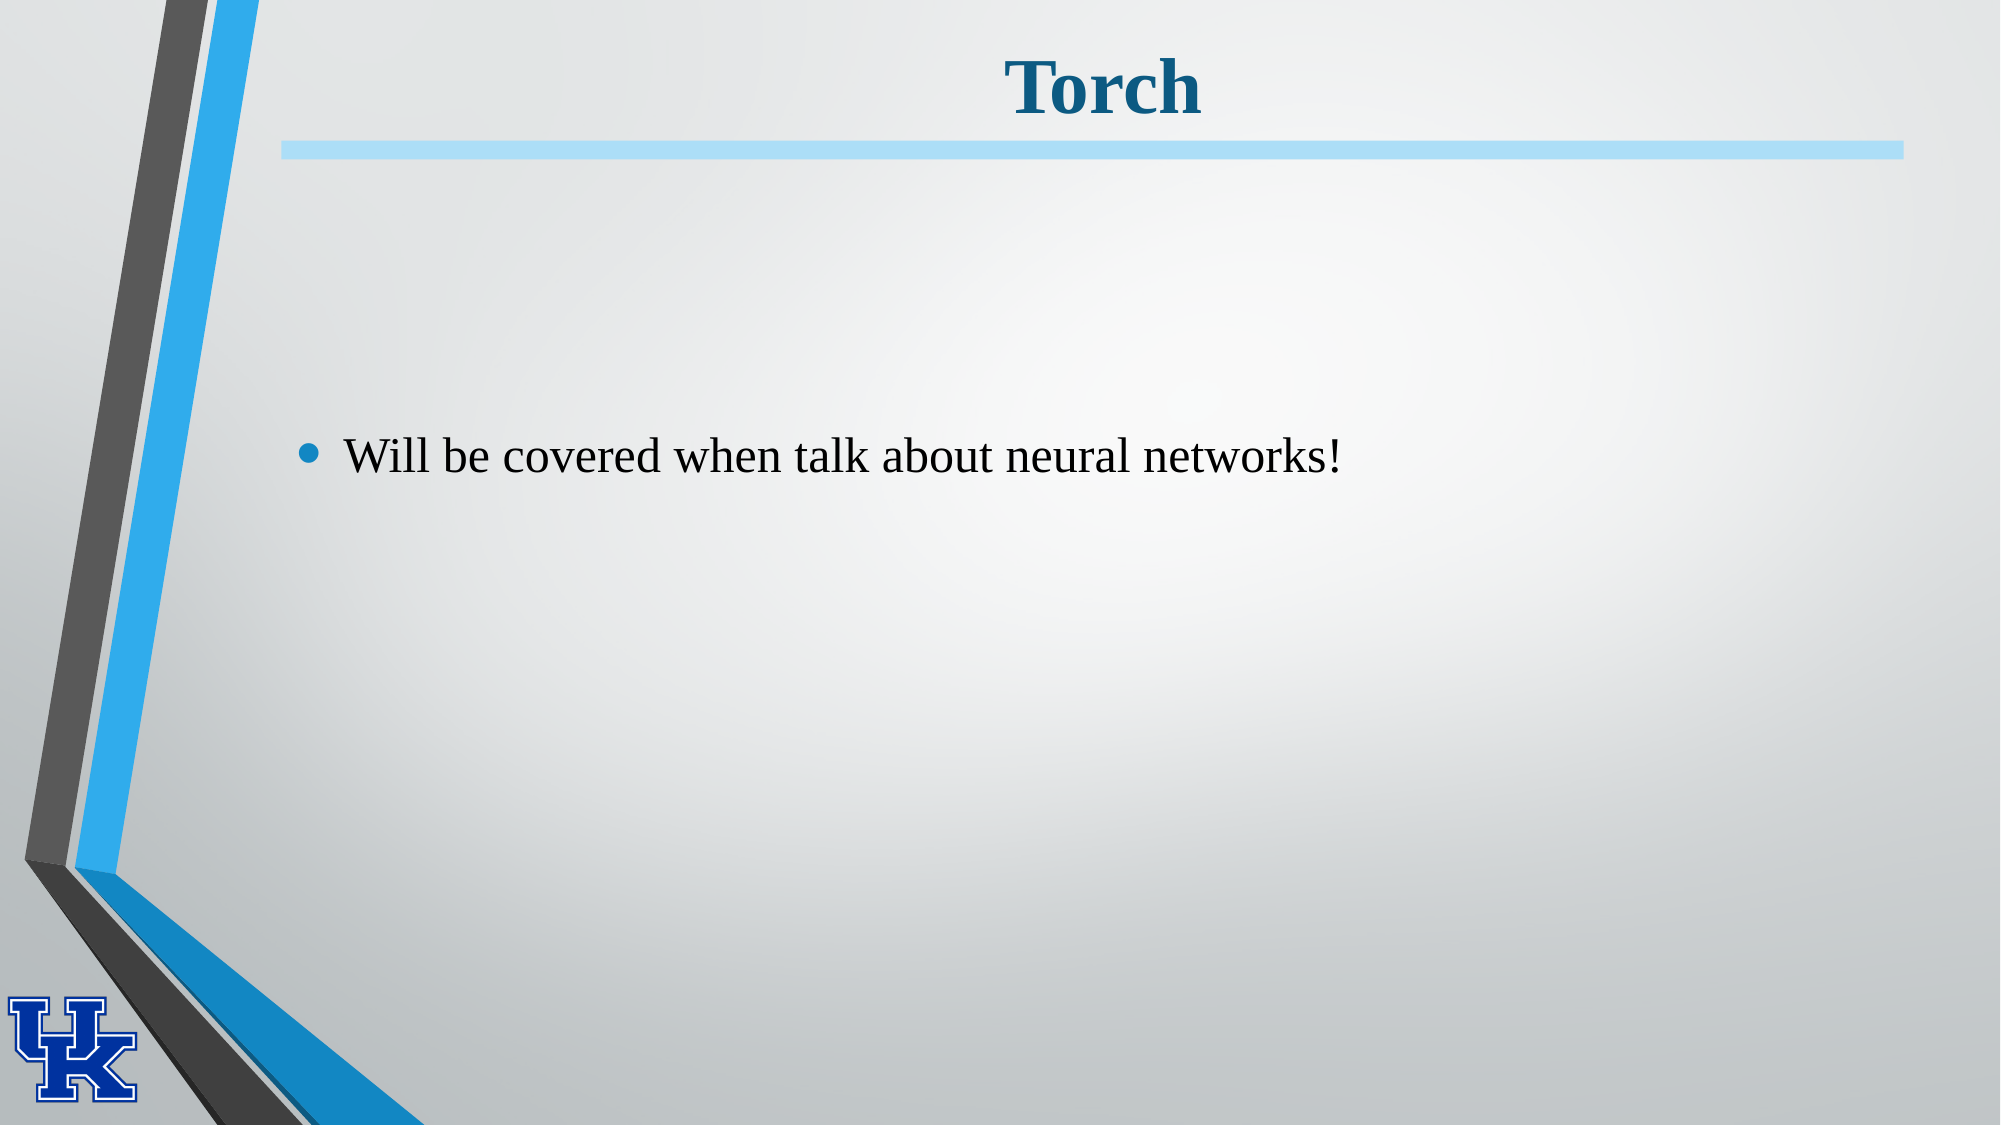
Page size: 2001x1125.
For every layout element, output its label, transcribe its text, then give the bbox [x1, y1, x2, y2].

picture [7, 996, 138, 1103]
title Torch [281, 31, 1925, 133]
list Will be covered when talk about neural networks! [281, 196, 1925, 709]
